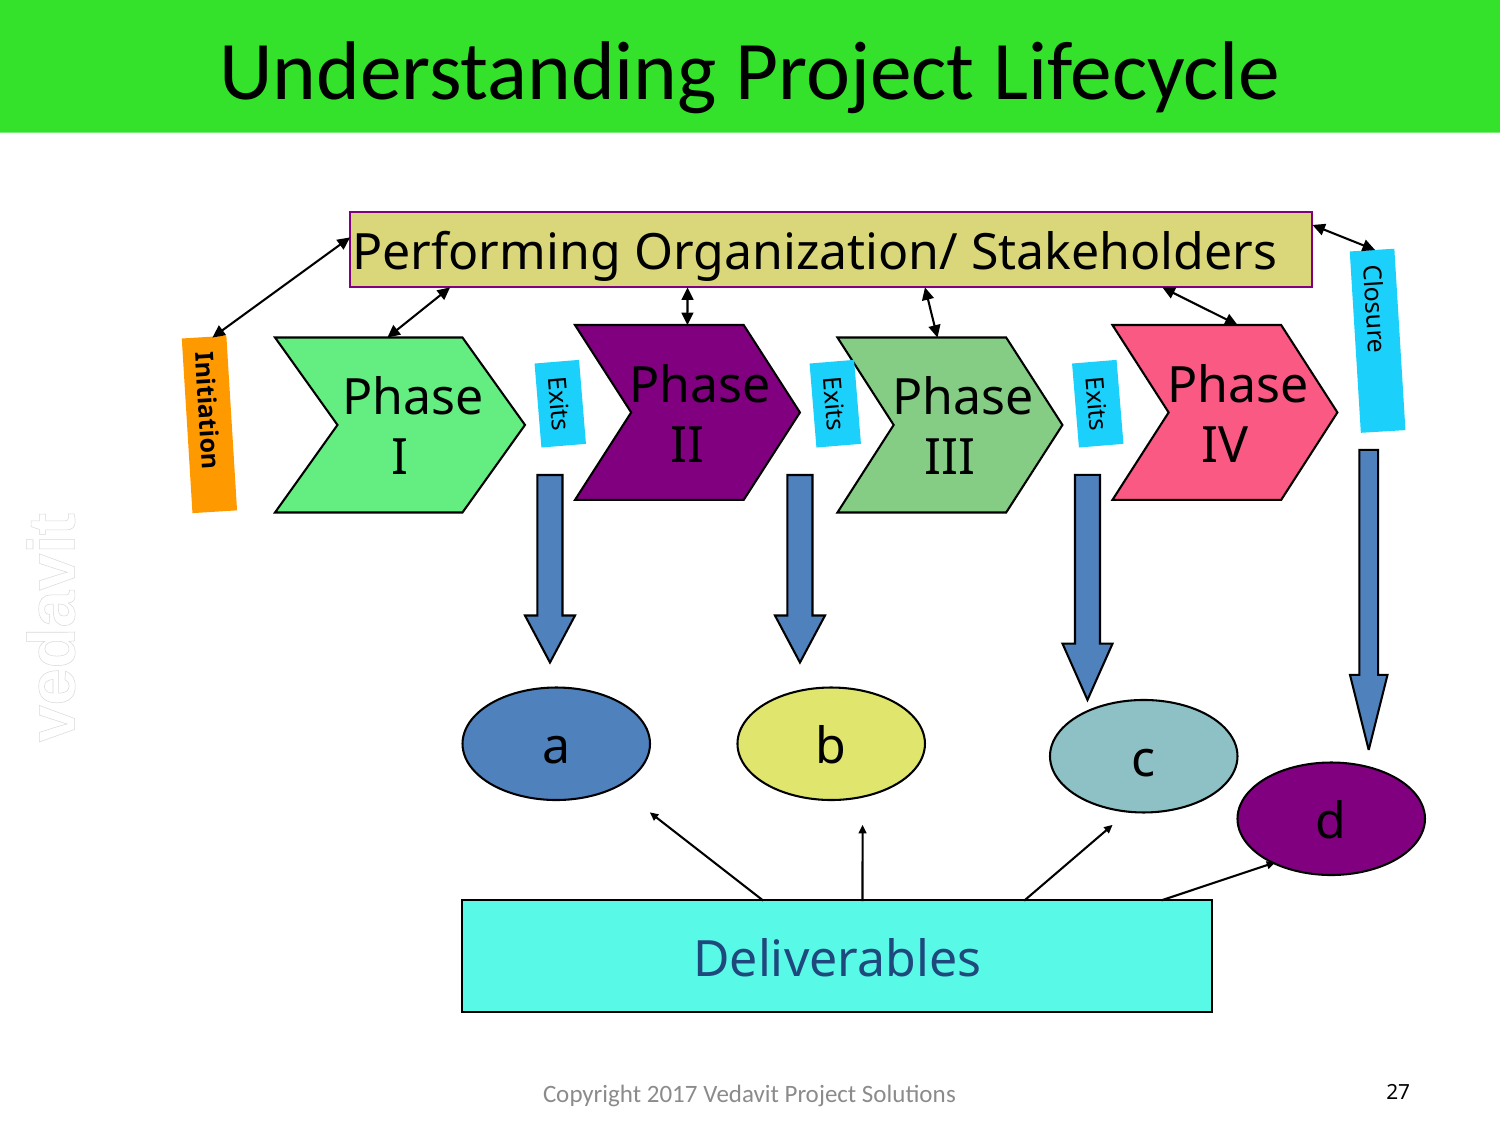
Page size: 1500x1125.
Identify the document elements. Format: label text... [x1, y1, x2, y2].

text_box [921, 287, 941, 338]
text_box [1350, 449, 1388, 750]
text_box [681, 287, 694, 325]
text_box Phase I [275, 337, 526, 513]
text_box [525, 474, 576, 663]
text_box d [1237, 762, 1426, 876]
text_box [1312, 223, 1375, 252]
text_box [1162, 861, 1276, 901]
text_box Phase II [574, 324, 800, 500]
text_box Closure [1349, 248, 1406, 433]
slide_number 27 [1074, 1062, 1425, 1123]
text_box a [462, 687, 651, 801]
footer Copyright 2017 Vedavit Project Solutions [512, 1062, 988, 1123]
text_box [212, 237, 350, 338]
text_box Exits [1072, 359, 1124, 448]
text_box Initiation [181, 336, 238, 514]
text_box [1024, 825, 1113, 901]
text_box Phase III [837, 337, 1063, 513]
text_box [1162, 287, 1238, 325]
text_box Performing Organization/ Stakeholders [337, 212, 1293, 288]
text_box [387, 287, 451, 338]
text_box Exits [534, 359, 586, 448]
title Understanding Project Lifecycle [0, 0, 1500, 133]
text_box [112, 0, 1350, 125]
text_box [1062, 474, 1113, 700]
text_box c [1050, 699, 1238, 813]
text_box [858, 825, 867, 901]
text_box Exits [809, 359, 861, 448]
text_box [774, 474, 826, 663]
text_box Deliverables [462, 900, 1213, 1013]
text_box [1293, 212, 1313, 288]
text_box b [737, 687, 925, 801]
text_box [649, 812, 763, 901]
